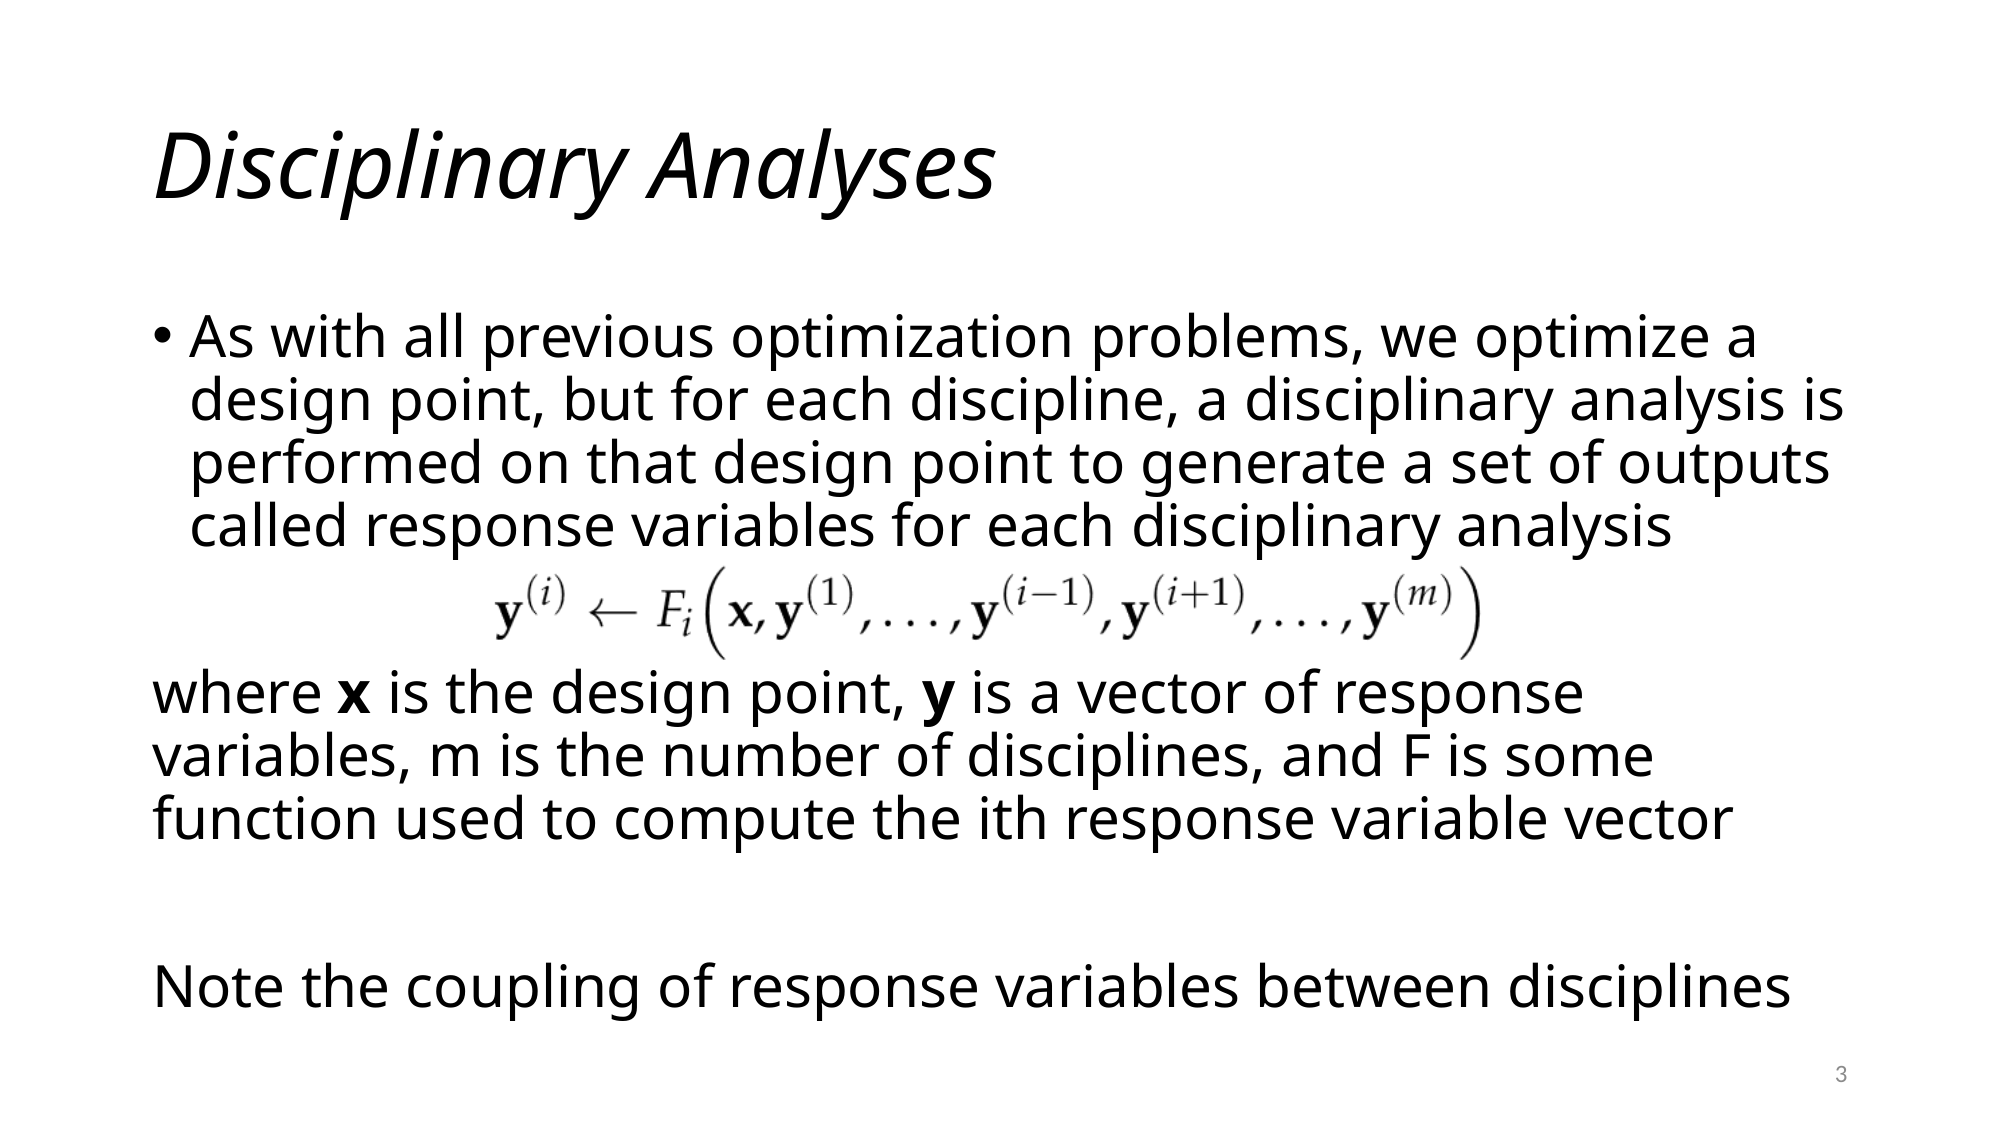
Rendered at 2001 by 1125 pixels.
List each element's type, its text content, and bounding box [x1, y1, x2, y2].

title Disciplinary Analyses [137, 59, 1863, 278]
picture [400, 524, 1571, 716]
list As with all previous optimization problems, we optimize a design point, but for each discipline, a disciplinary analysis is performed on that design point to generate a set of outputs called response variables for each disciplinary analysis where x is the design point, y is a vector of response variables, m is the number of disciplines, and F is some function used to compute the ith response variable vector Note the coupling of response variables between disciplines [137, 299, 1863, 1125]
slide_number 3 [1412, 1042, 1863, 1103]
